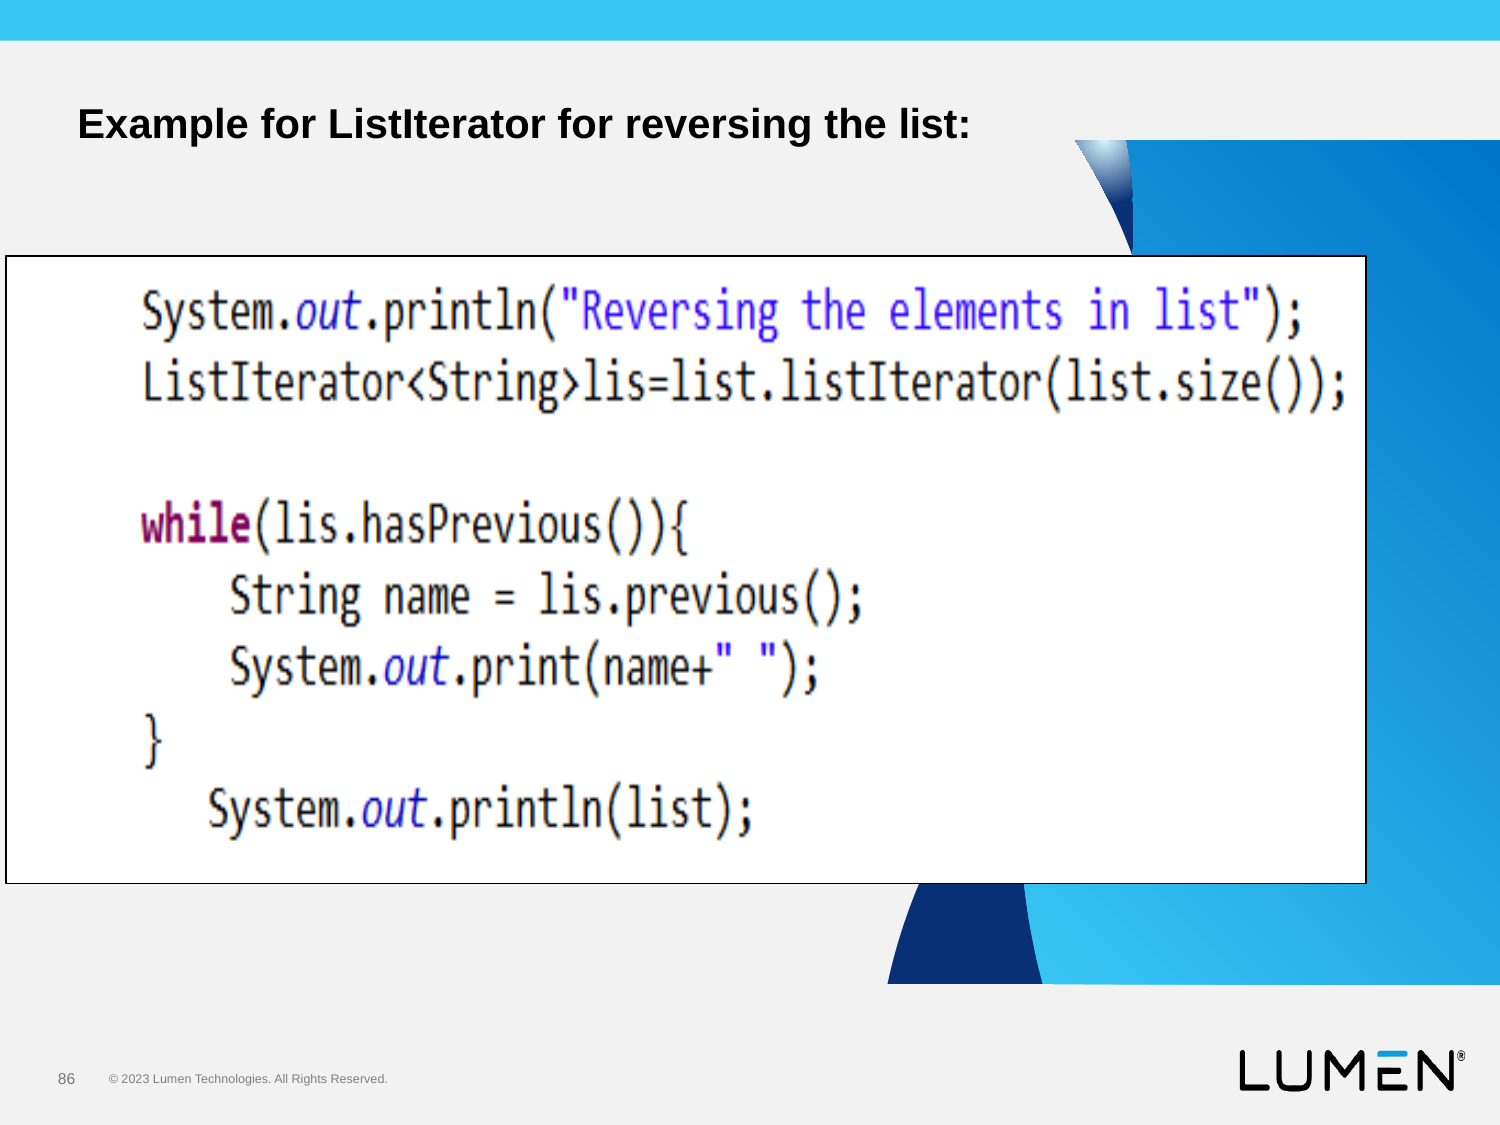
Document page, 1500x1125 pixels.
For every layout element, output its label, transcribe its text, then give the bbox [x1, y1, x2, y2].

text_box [5, 254, 1367, 885]
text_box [887, 139, 1500, 985]
title Example for ListIterator for reversing the list: [77, 102, 1423, 193]
picture [1220, 1023, 1484, 1117]
